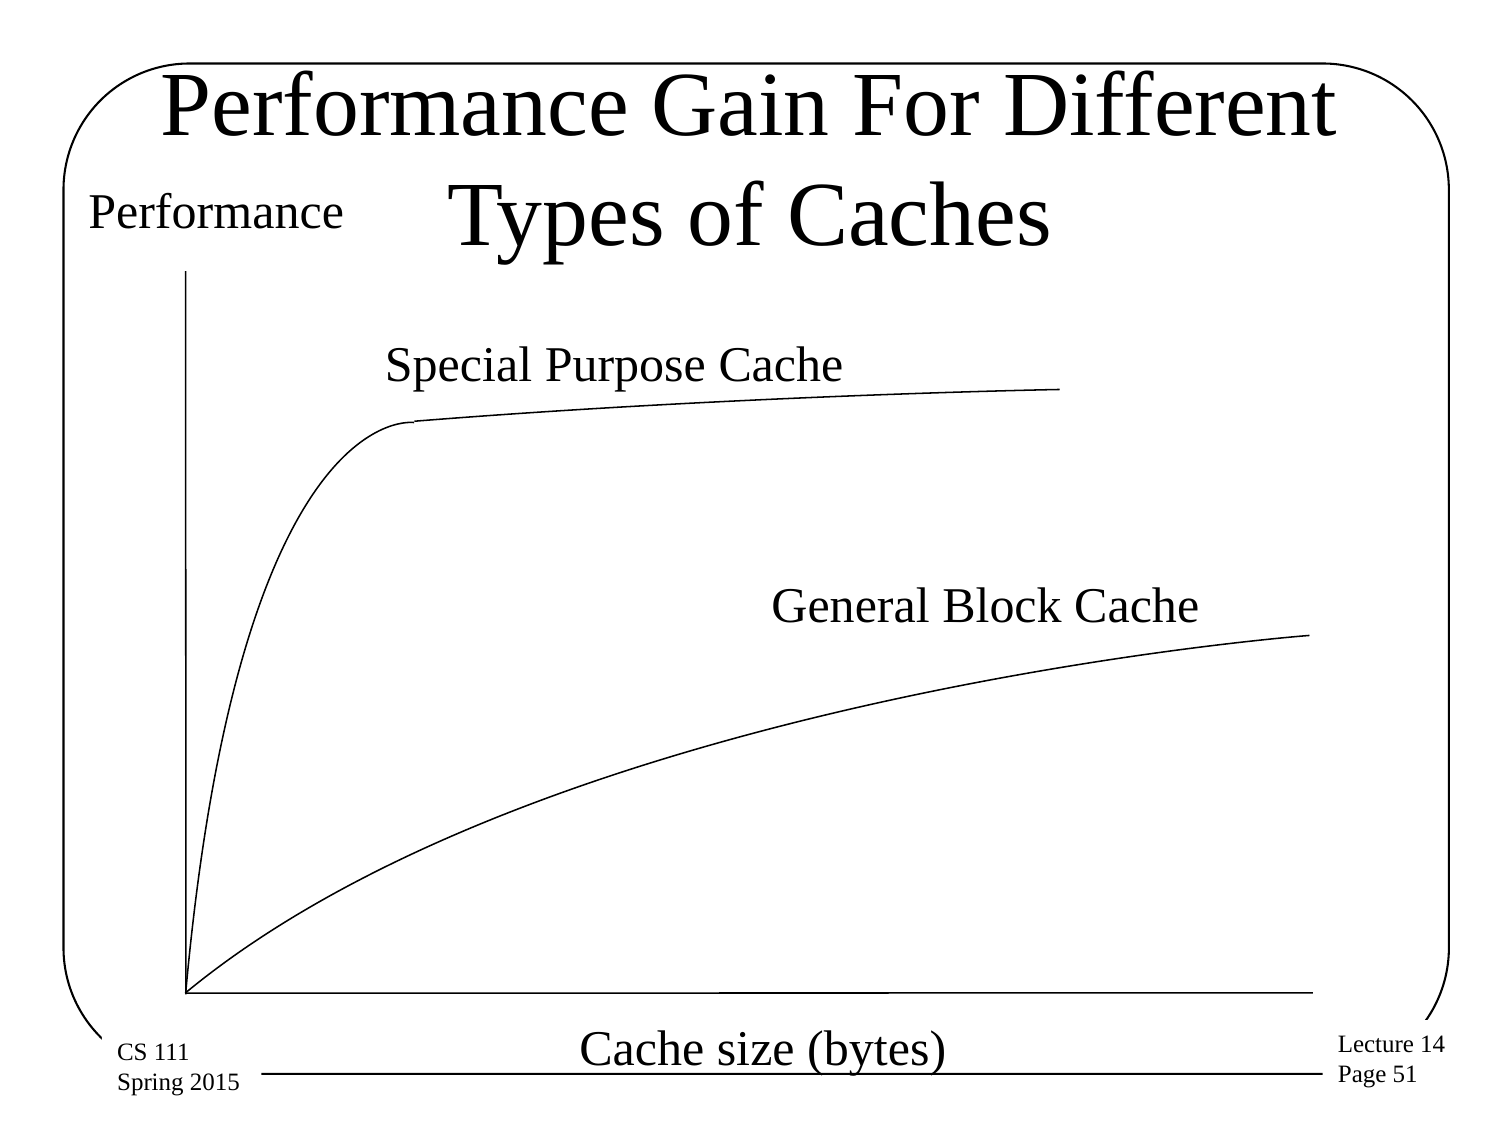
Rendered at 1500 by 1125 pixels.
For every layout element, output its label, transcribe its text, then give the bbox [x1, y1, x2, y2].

title Performance Gain For Different Types of Caches [74, 59, 1426, 248]
text_box Cache size (bytes) [579, 1021, 947, 1077]
list [74, 262, 1426, 1006]
text_box Performance [75, 183, 345, 241]
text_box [185, 270, 1314, 995]
